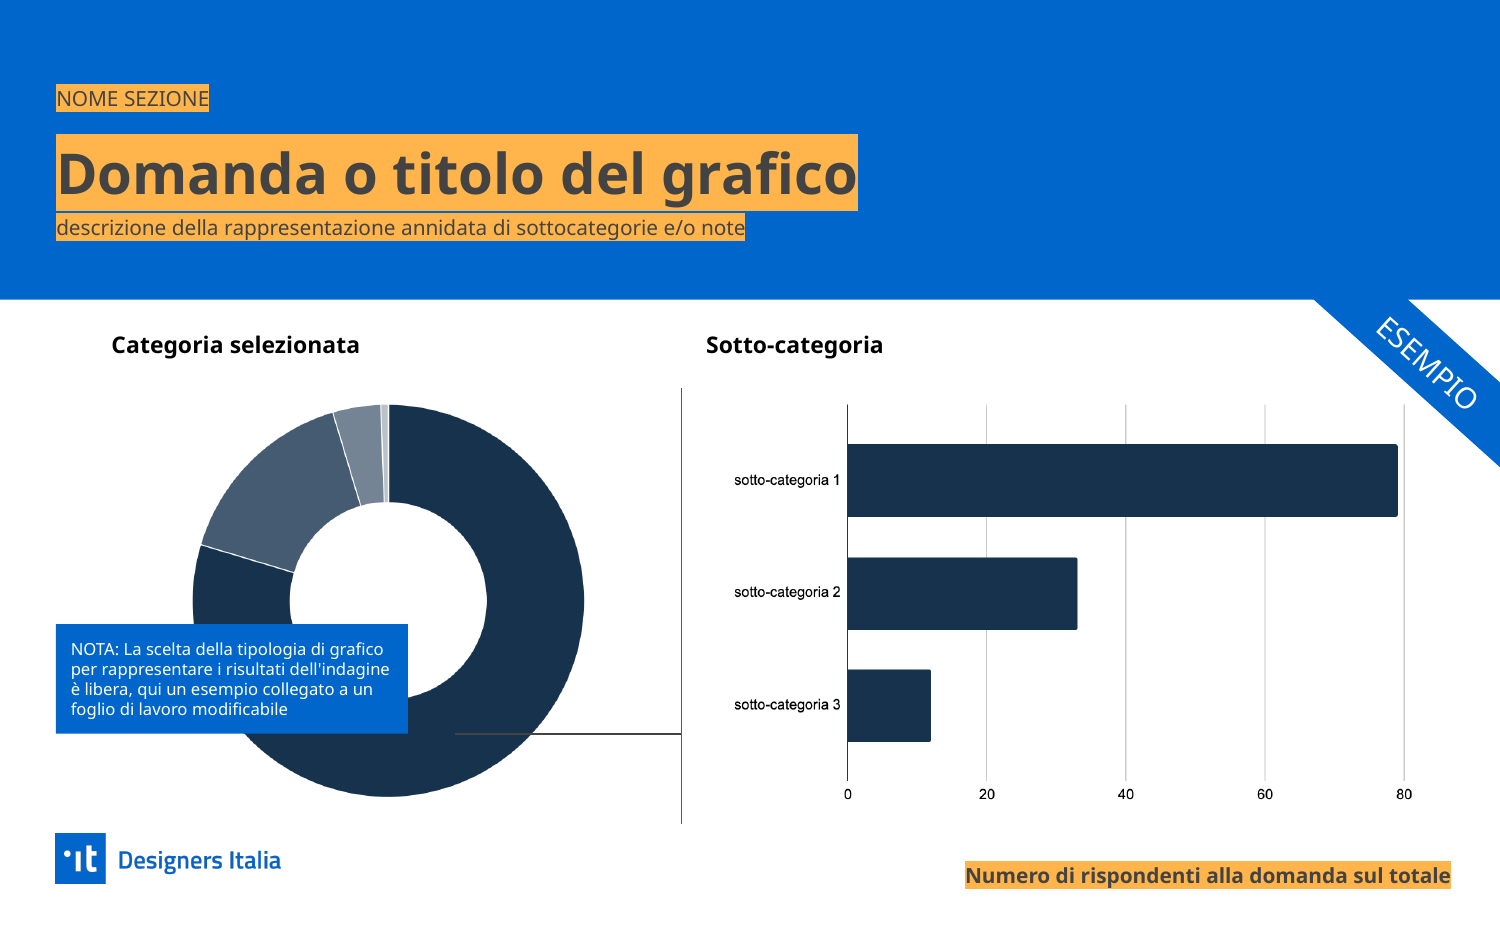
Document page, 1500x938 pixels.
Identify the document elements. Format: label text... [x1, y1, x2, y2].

picture [116, 382, 681, 819]
text_box Sotto-categoria [690, 316, 1266, 388]
text_box ESEMPIO [1348, 288, 1500, 439]
text_box [1395, 299, 1500, 393]
text_box Domanda o titolo del grafico [41, 123, 1171, 356]
text_box NOME SEZIONE [41, 72, 464, 123]
text_box descrizione della rappresentazione annidata di sottocategorie e/o note [41, 199, 764, 269]
text_box [1313, 299, 1409, 380]
text_box Numero di rispondenti alla domanda sul totale [854, 847, 1466, 917]
picture [55, 833, 294, 884]
text_box NOTA: La scelta della tipologia di grafico per rappresentare i risultati dell'indagine è libera, qui un esempio collegato a un foglio di lavoro modificabile [55, 624, 111, 734]
text_box [1430, 399, 1500, 468]
text_box Categoria selezionata [96, 316, 672, 388]
text_box [0, 0, 1500, 300]
picture [711, 382, 1426, 824]
